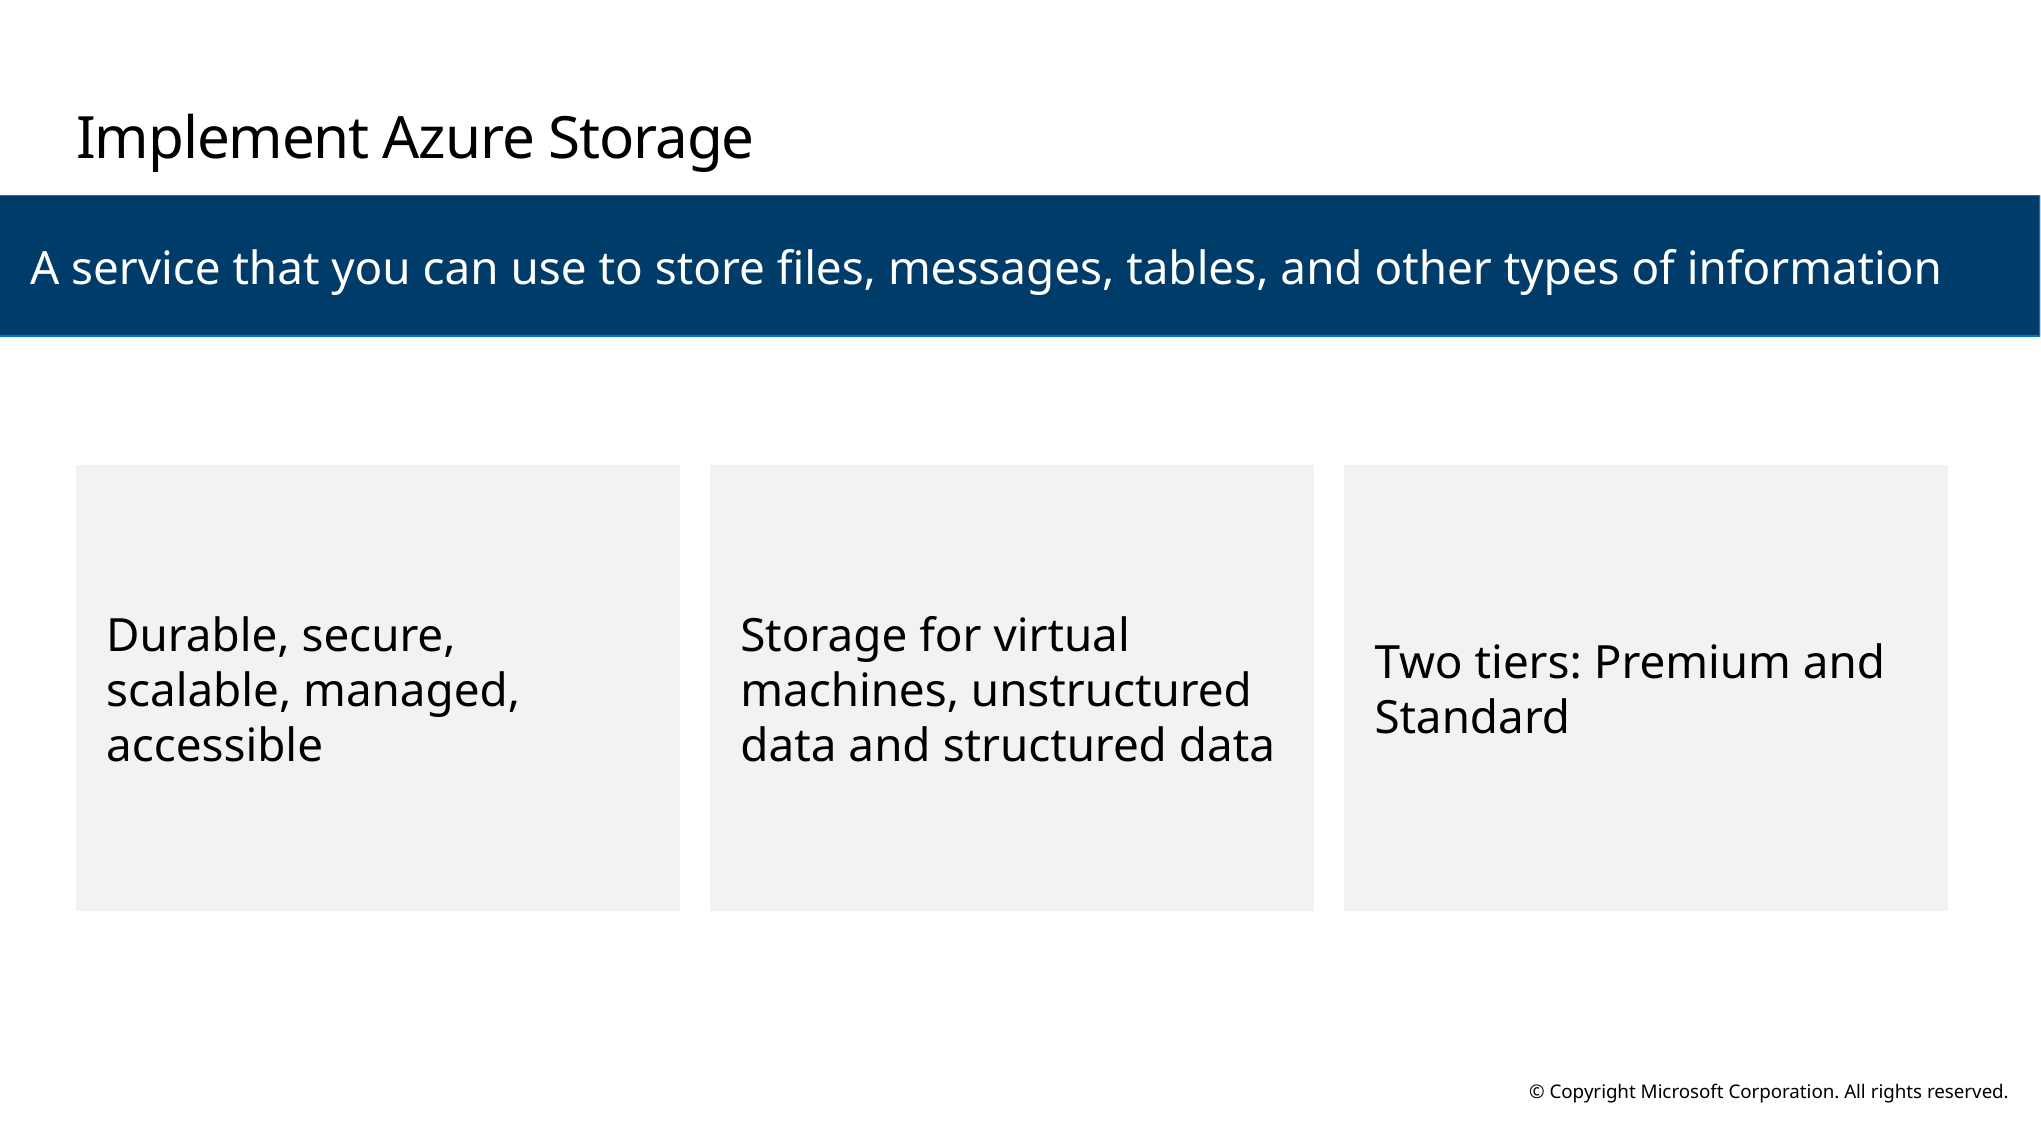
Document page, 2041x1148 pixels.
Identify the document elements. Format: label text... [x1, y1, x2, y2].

text_box Durable, secure, scalable, managed, accessible [76, 465, 680, 910]
text_box Two tiers: Premium and Standard [1344, 465, 1948, 910]
text_box A service that you can use to store files, messages, tables, and other types of information [0, 195, 2041, 337]
text_box Storage for virtual machines, unstructured data and structured data [710, 465, 1314, 910]
title Implement Azure Storage [76, 103, 1969, 172]
